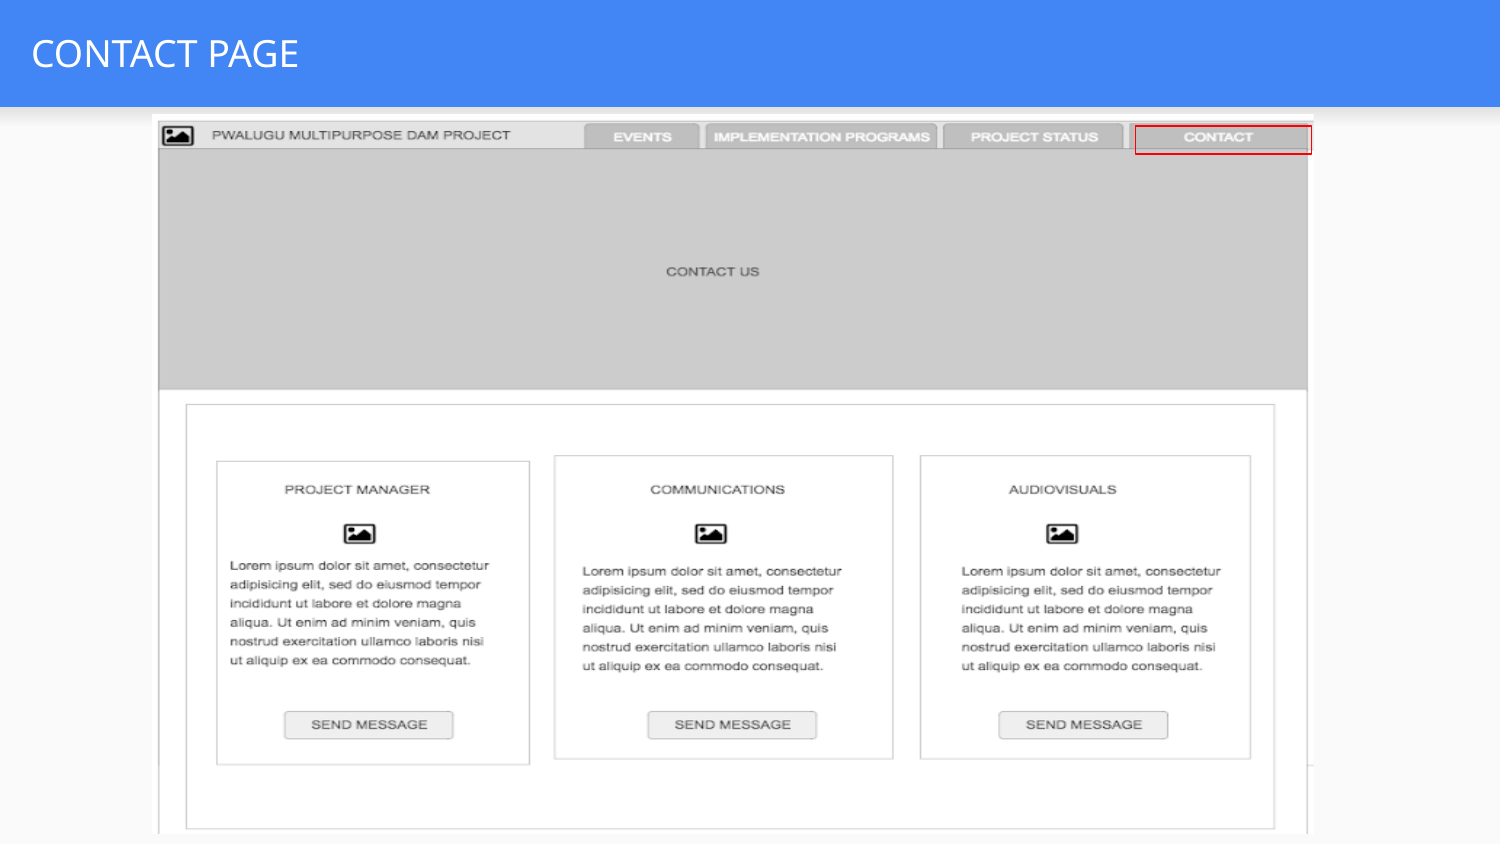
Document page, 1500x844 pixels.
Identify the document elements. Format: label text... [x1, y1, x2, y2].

picture [151, 114, 1314, 834]
title CONTACT PAGE [16, 2, 1065, 102]
